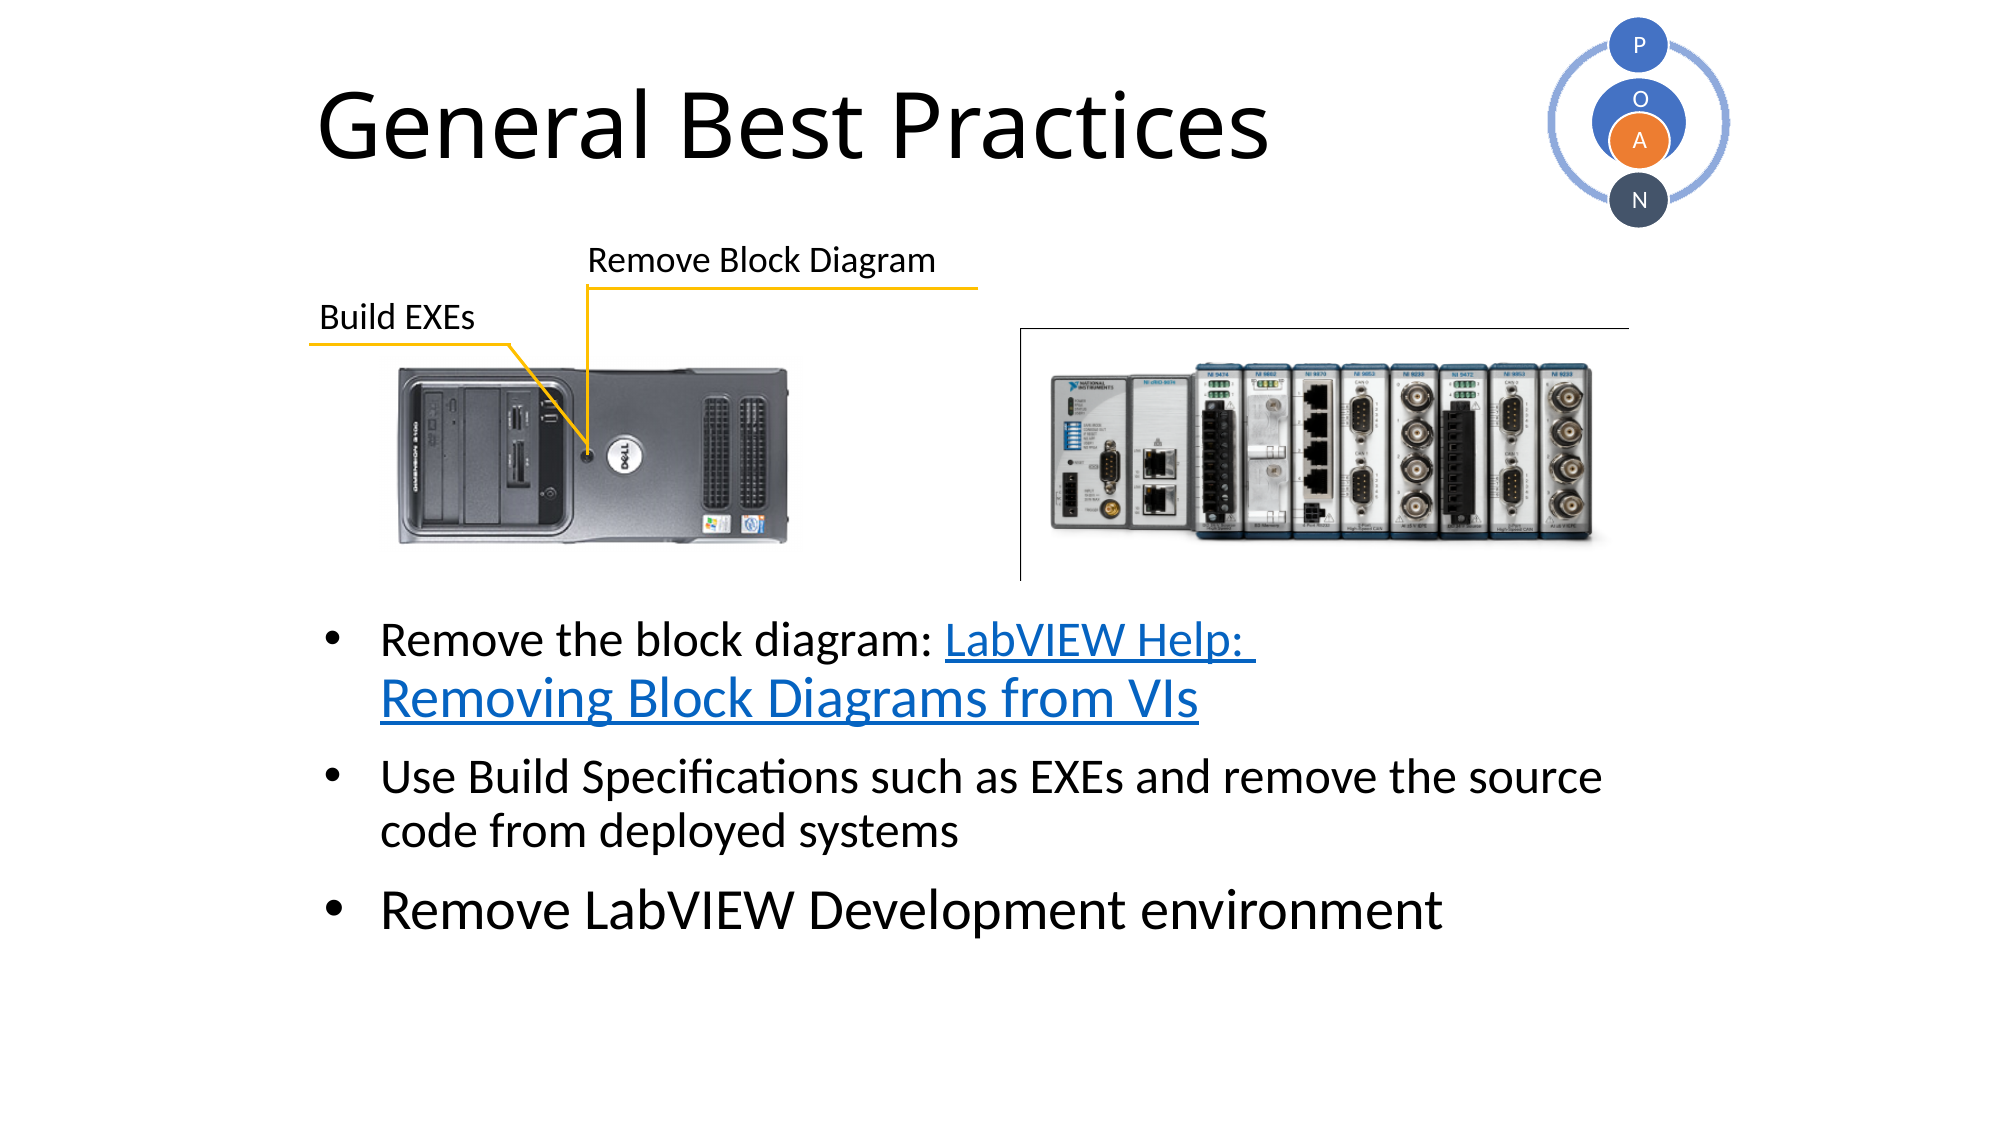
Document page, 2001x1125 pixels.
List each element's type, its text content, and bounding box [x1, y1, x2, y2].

picture [493, 241, 689, 344]
text_box Build EXEs [304, 284, 491, 345]
text_box Remove Block Diagram [573, 227, 952, 287]
list Remove the block diagram: LabVIEW Help: Removing Block Diagrams from VIs Use Build Specifications such as EXEs and remove the source code from deployed systems Remove LabVIEW Development environment [309, 605, 1662, 1000]
picture [1020, 328, 1629, 581]
picture [493, 289, 689, 666]
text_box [508, 344, 589, 445]
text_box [1547, 16, 1731, 229]
title General Best Practices [300, 37, 1547, 220]
